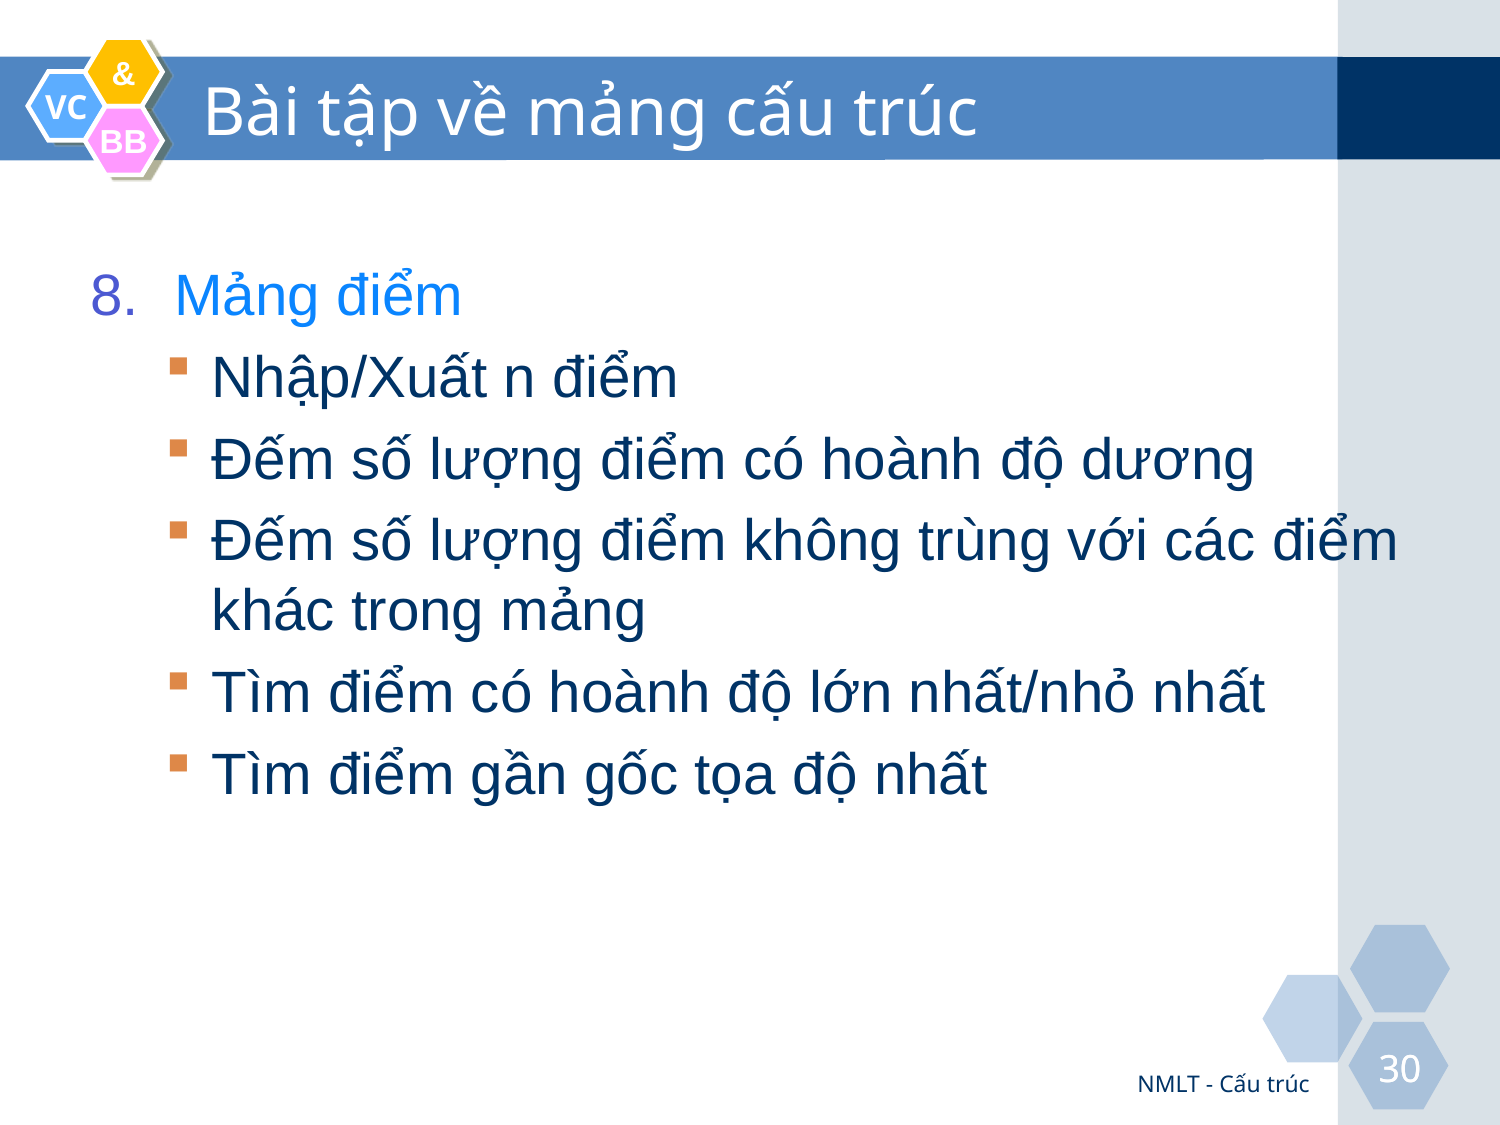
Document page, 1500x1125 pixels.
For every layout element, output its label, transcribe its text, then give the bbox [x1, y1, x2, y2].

title Bài tập về mảng cấu trúc [187, 62, 1288, 156]
footer NMLT - Cấu trúc [849, 1062, 1326, 1101]
list Mảng điểm Nhập/Xuất n điểm Đếm số lượng điểm có hoành độ dương Đếm số lượng điểm không trùng với các điểm khác trong mảng Tìm điểm có hoành độ lớn nhất/nhỏ nhất Tìm điểm gần gốc tọa độ nhất [74, 249, 1426, 1038]
